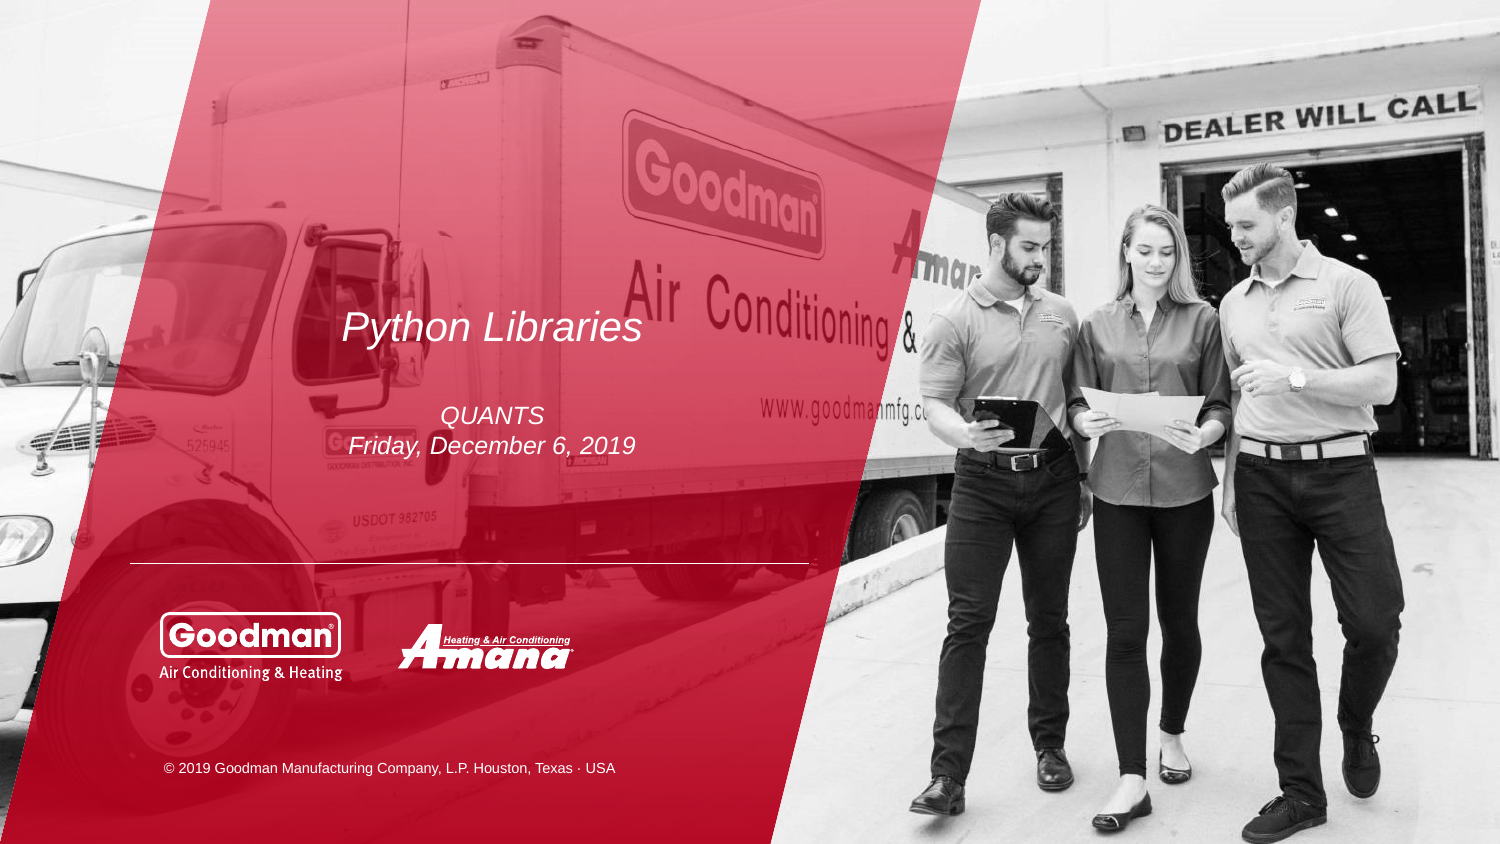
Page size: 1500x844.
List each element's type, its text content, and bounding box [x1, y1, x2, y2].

picture [0, 0, 210, 839]
picture [771, 0, 1500, 844]
title Python Libraries QUANTS Friday, December 6, 2019 [150, 309, 836, 450]
